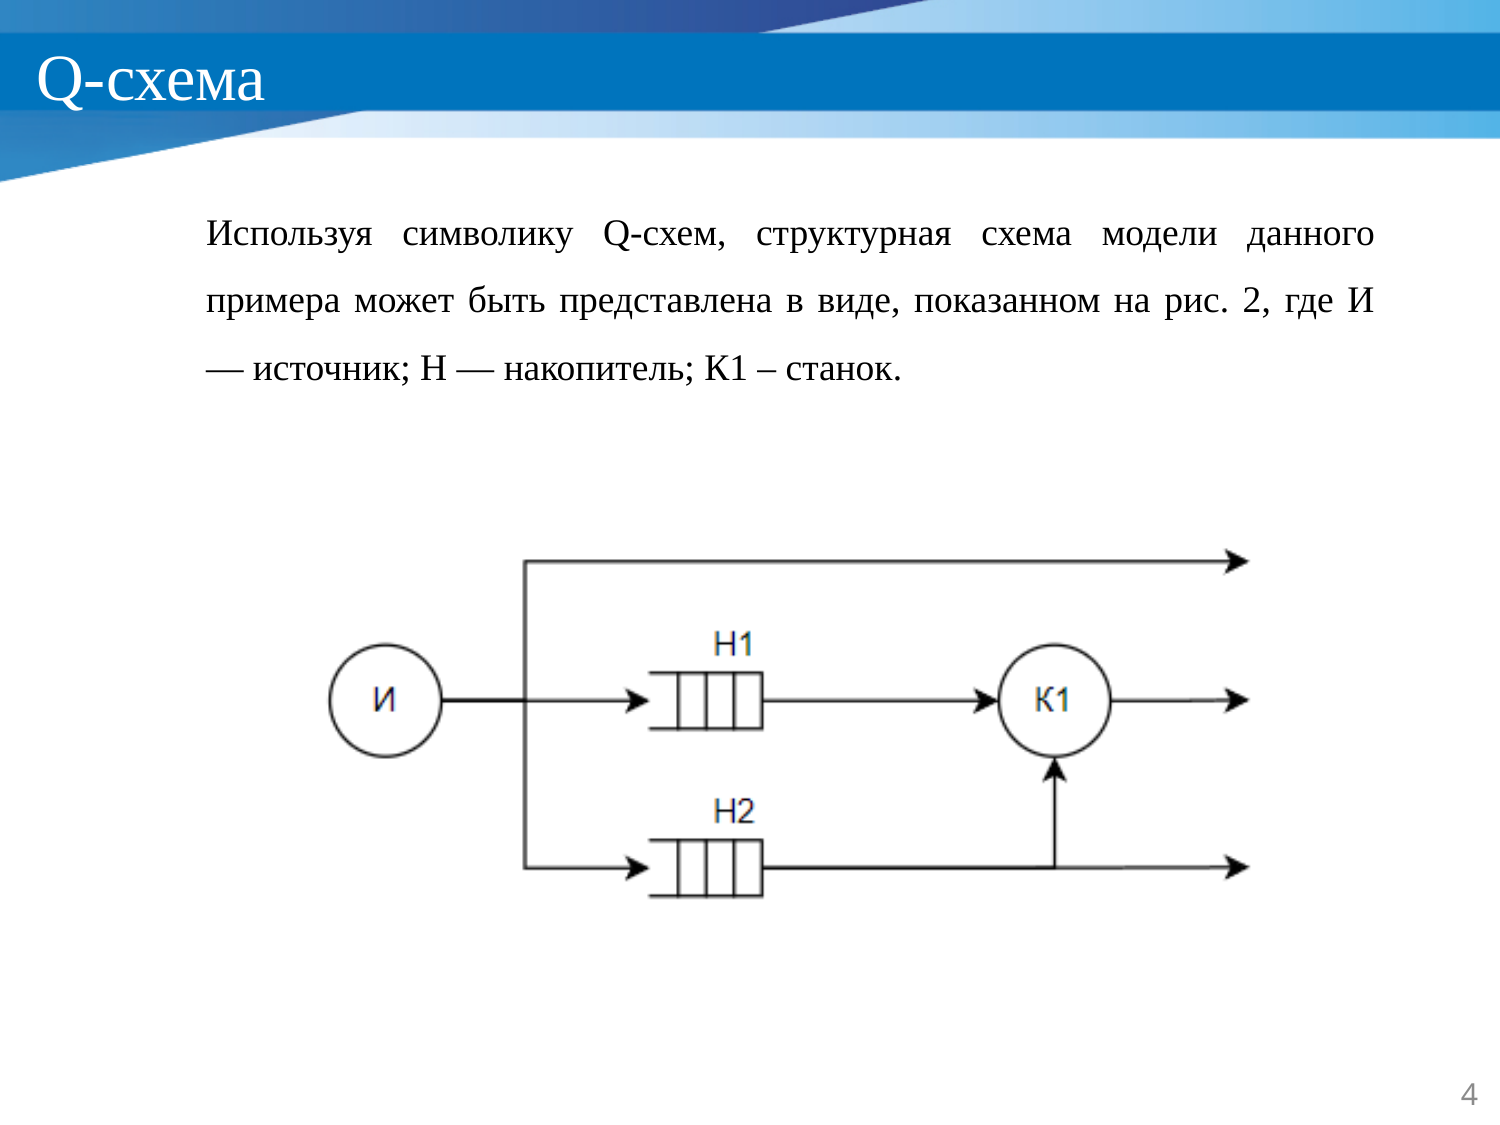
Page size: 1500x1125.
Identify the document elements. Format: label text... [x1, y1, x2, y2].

text_box Используя символику Q-схем, структурная схема модели данного примера может быть представлена в виде, показанном на рис. 2, где И — источник; Н — накопитель; К1 – станок. [191, 202, 1391, 396]
picture [171, 431, 1411, 1002]
slide_number 4 [1445, 1066, 1489, 1125]
picture [0, 0, 1500, 202]
